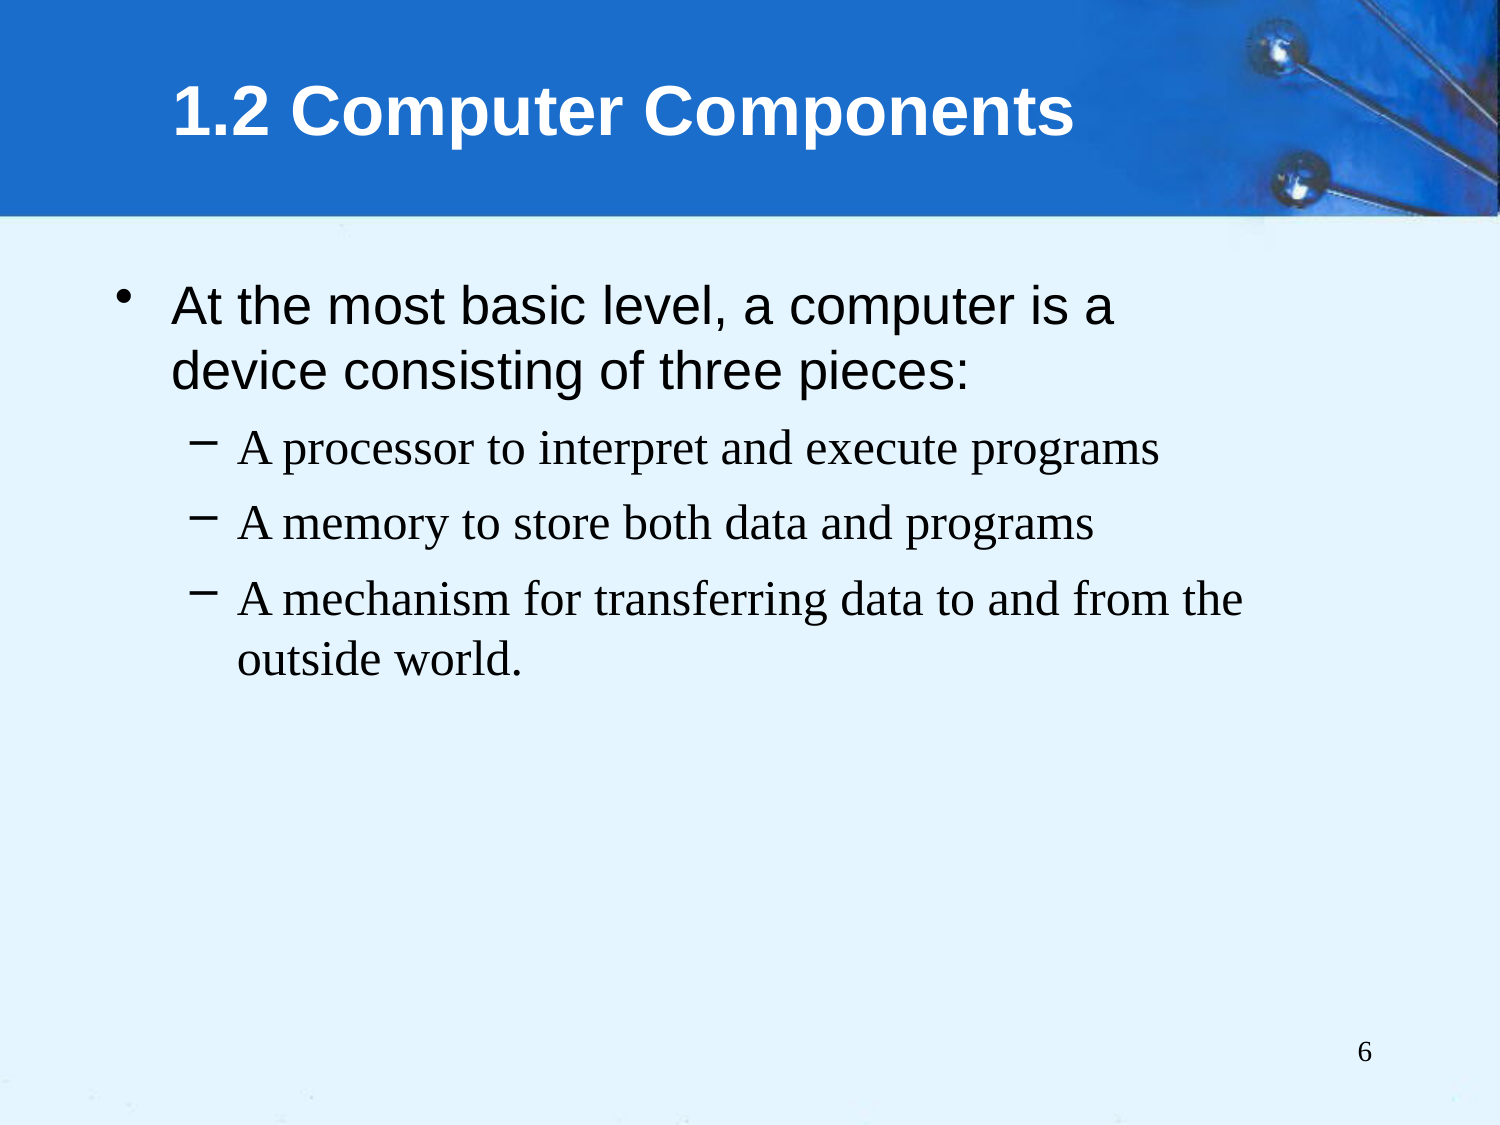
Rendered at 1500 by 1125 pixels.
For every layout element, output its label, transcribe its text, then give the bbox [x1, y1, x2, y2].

title 1.2 Computer Components [111, 62, 1138, 153]
slide_number 6 [1074, 1024, 1388, 1101]
picture [0, 0, 1500, 1125]
list At the most basic level, a computer is a device consisting of three pieces: A processor to interpret and execute programs A memory to store both data and programs A mechanism for transferring data to and from the outside world. [99, 262, 1301, 988]
